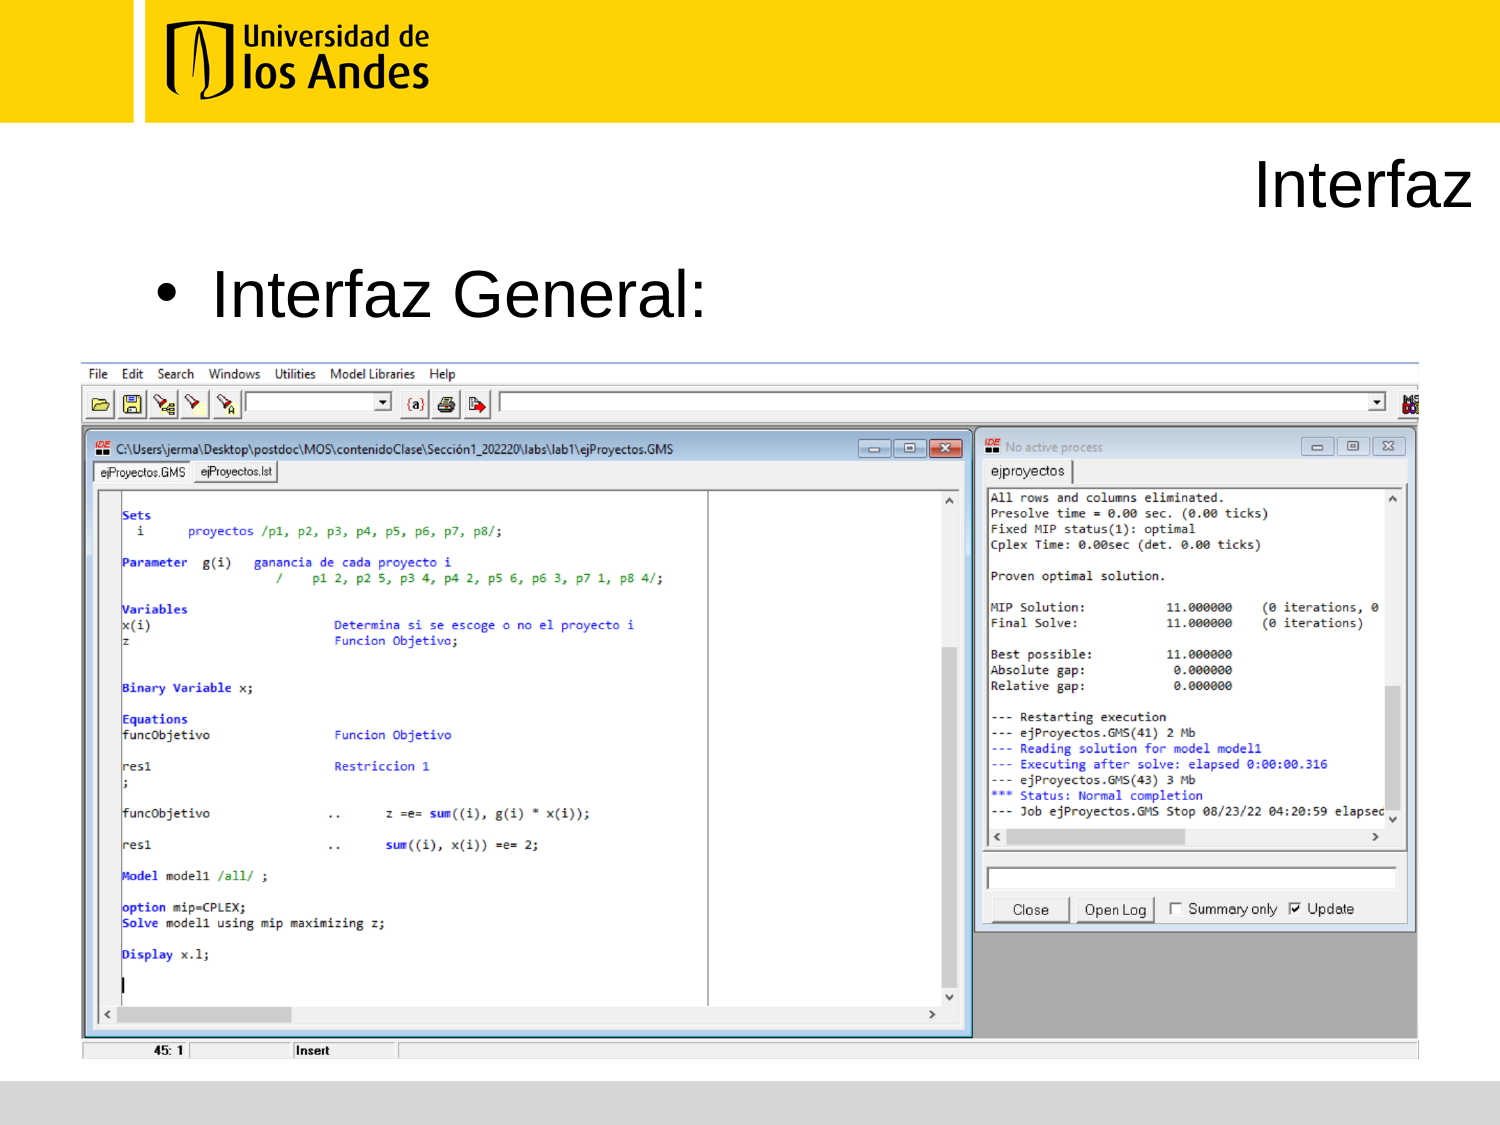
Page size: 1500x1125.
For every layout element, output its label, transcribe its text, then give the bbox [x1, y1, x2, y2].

list Interfaz General: [140, 243, 1491, 1101]
title Interfaz [140, 125, 1491, 238]
picture [0, 0, 1500, 1081]
